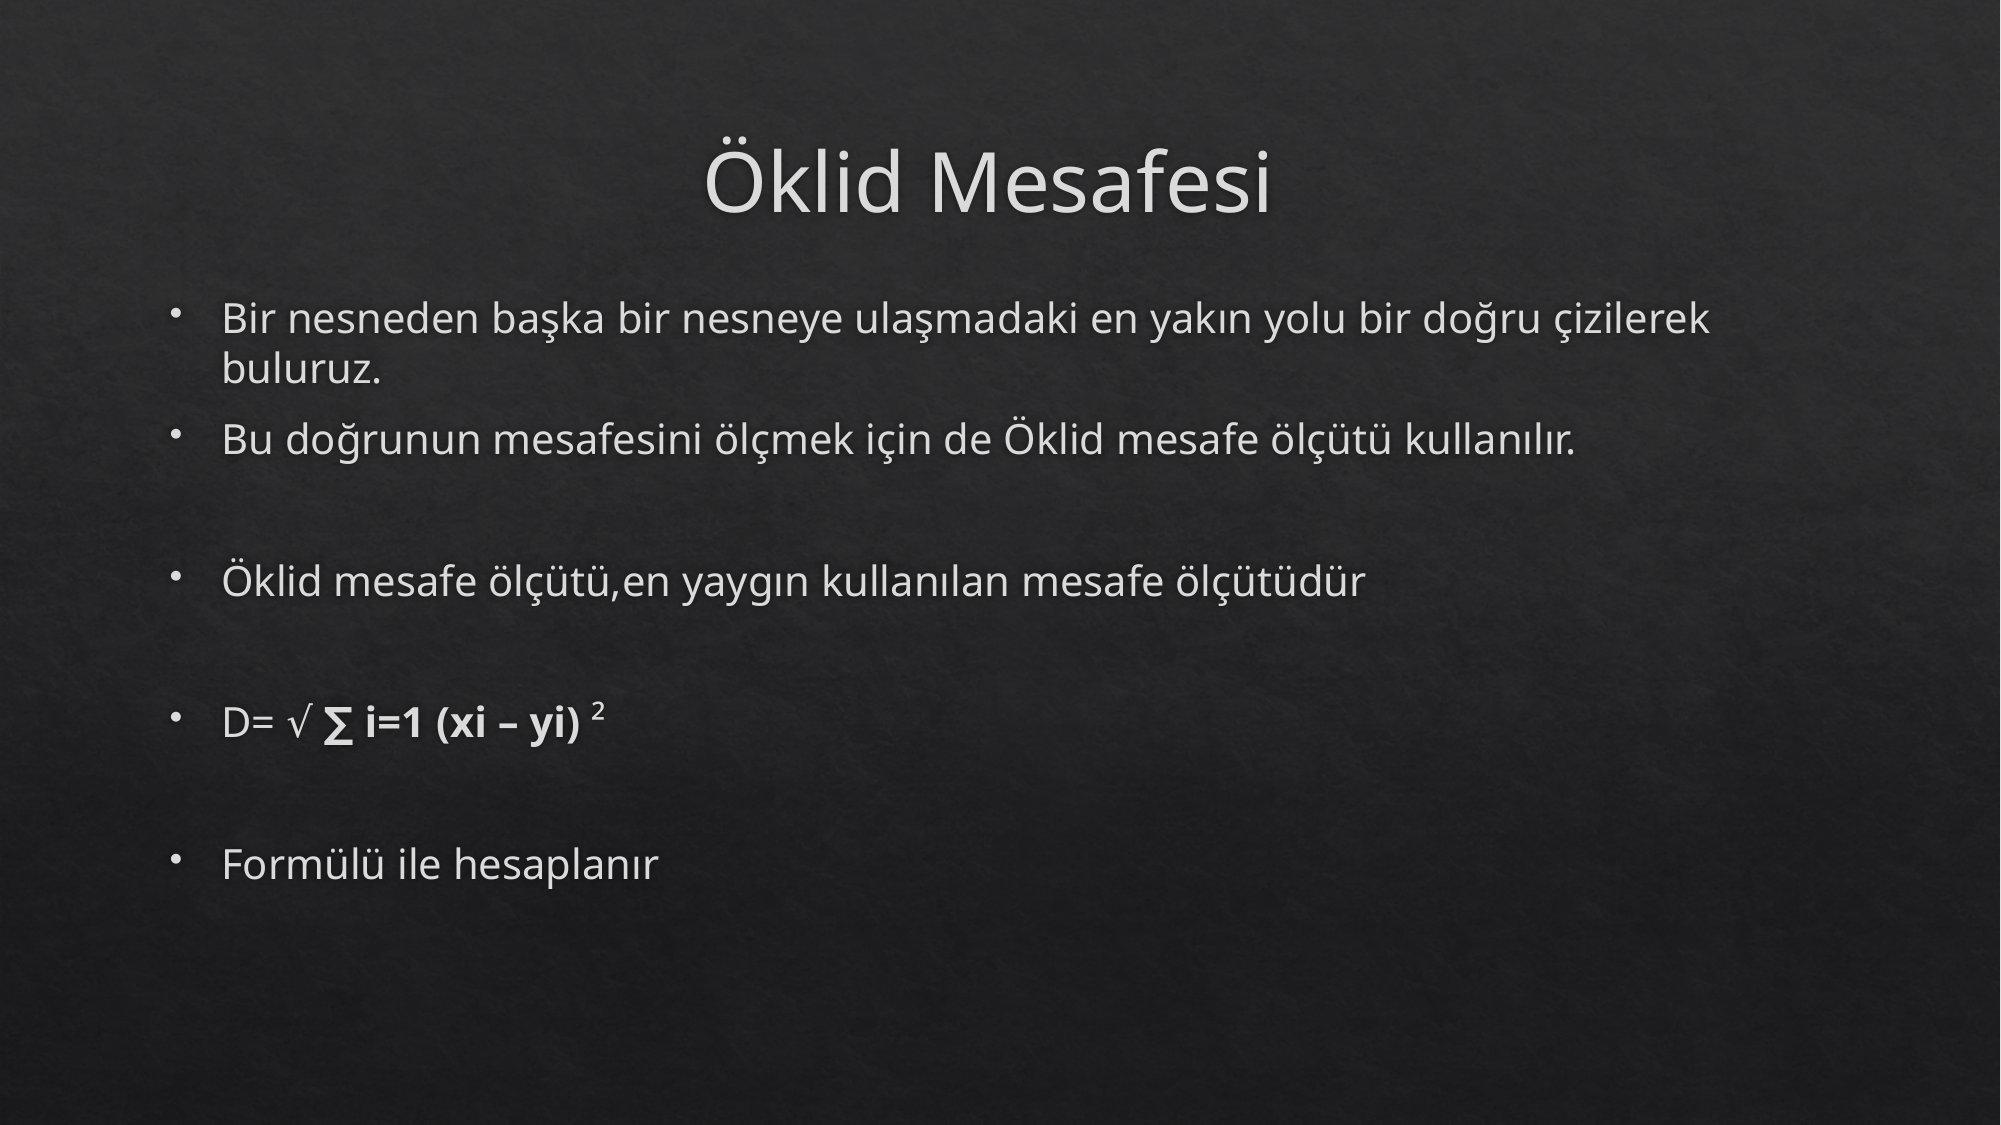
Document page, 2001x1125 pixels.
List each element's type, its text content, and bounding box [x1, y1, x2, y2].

list Bir nesneden başka bir nesneye ulaşmadaki en yakın yolu bir doğru çizilerek buluruz. Bu doğrunun mesafesini ölçmek için de Öklid mesafe ölçütü kullanılır. Öklid mesafe ölçütü,en yaygın kullanılan mesafe ölçütüdür D= √ ∑ i=1 (xi – yi) ² Formülü ile hesaplanır [149, 284, 1849, 950]
title Öklid Mesafesi [149, 99, 1849, 260]
